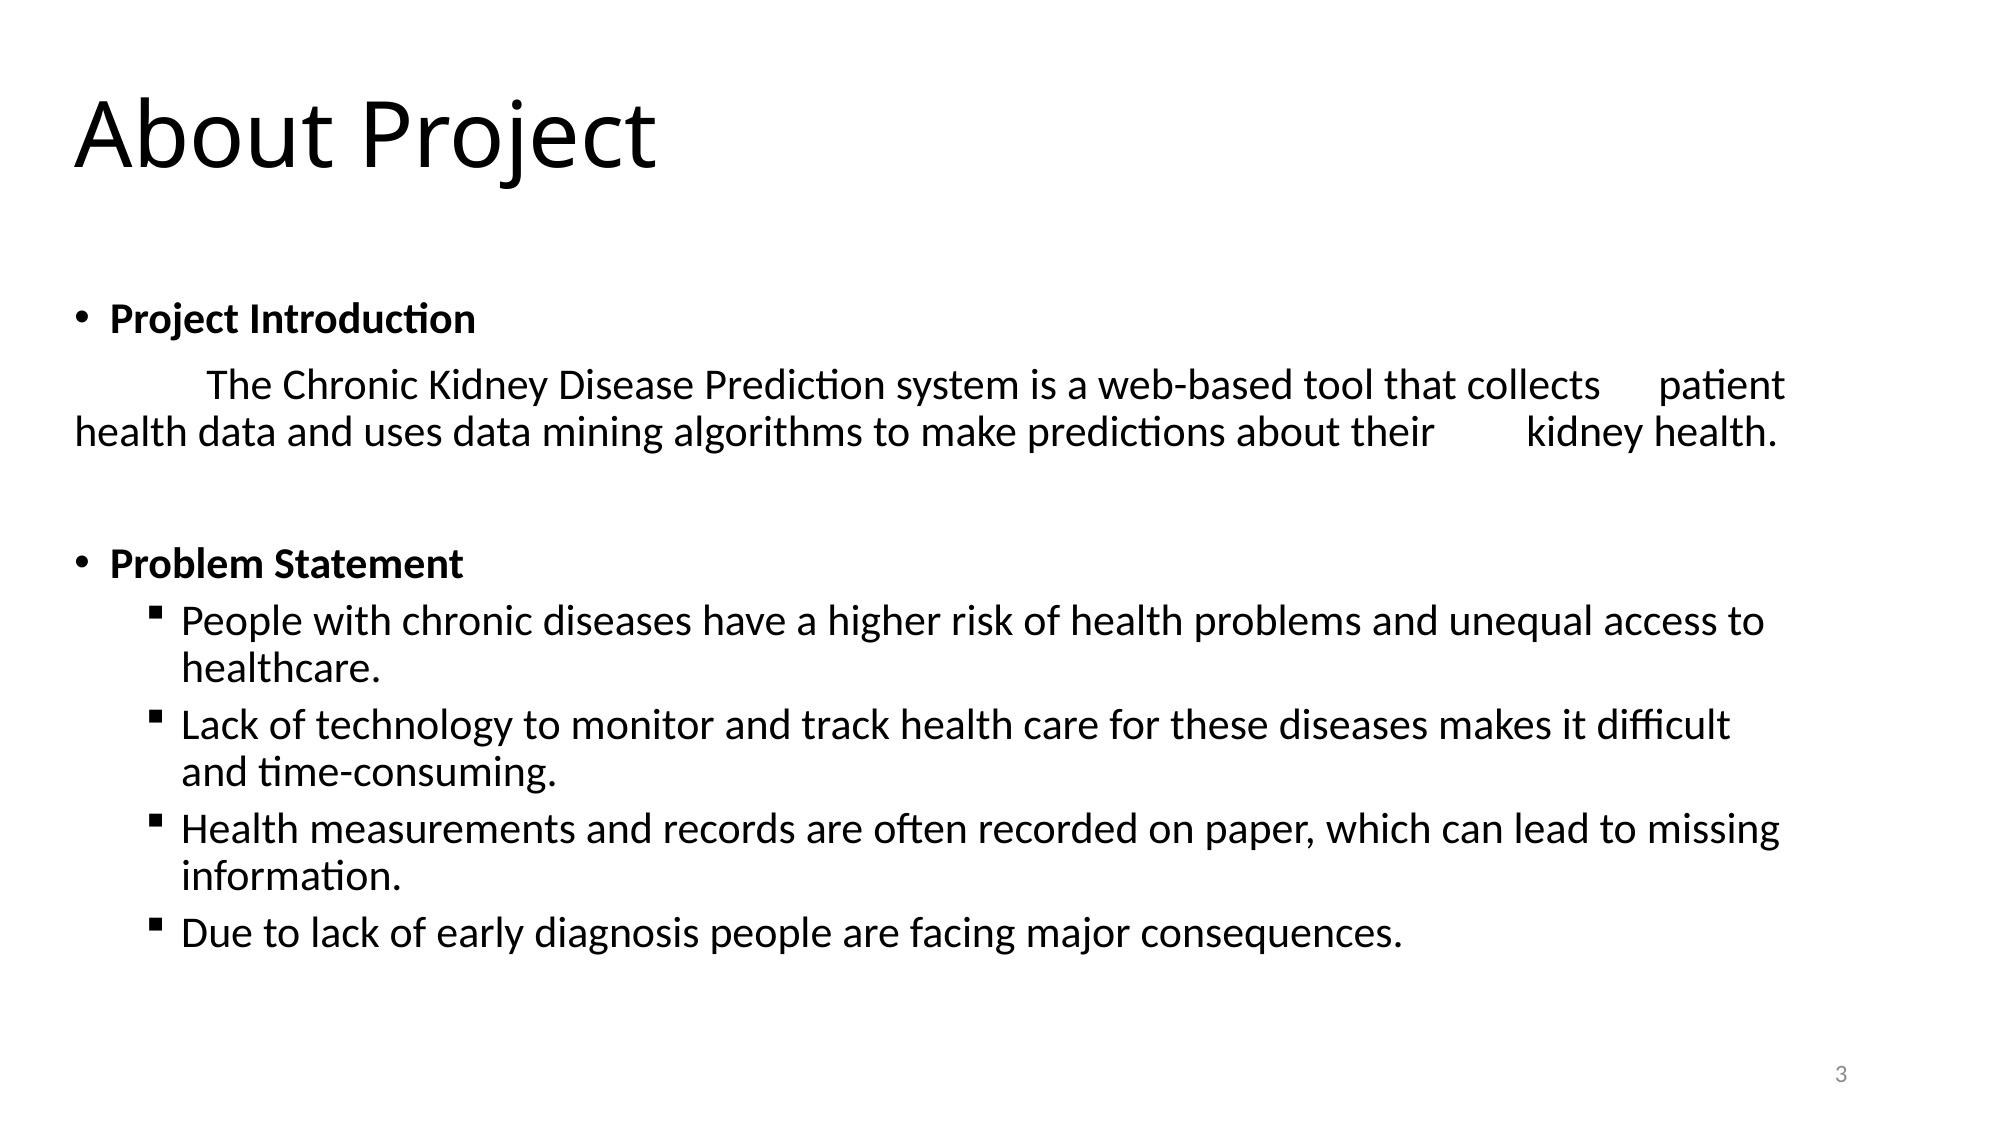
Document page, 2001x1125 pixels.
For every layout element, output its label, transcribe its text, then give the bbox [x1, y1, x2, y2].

list Project Introduction The Chronic Kidney Disease Prediction system is a web-based tool that collects patient health data and uses data mining algorithms to make predictions about their kidney health. Problem Statement People with chronic diseases have a higher risk of health problems and unequal access to healthcare. Lack of technology to monitor and track health care for these diseases makes it difficult and time-consuming. Health measurements and records are often recorded on paper, which can lead to missing information. Due to lack of early diagnosis people are facing major consequences. [59, 217, 1819, 1014]
slide_number 3 [1412, 1042, 1863, 1103]
title About Project [59, 29, 1785, 217]
